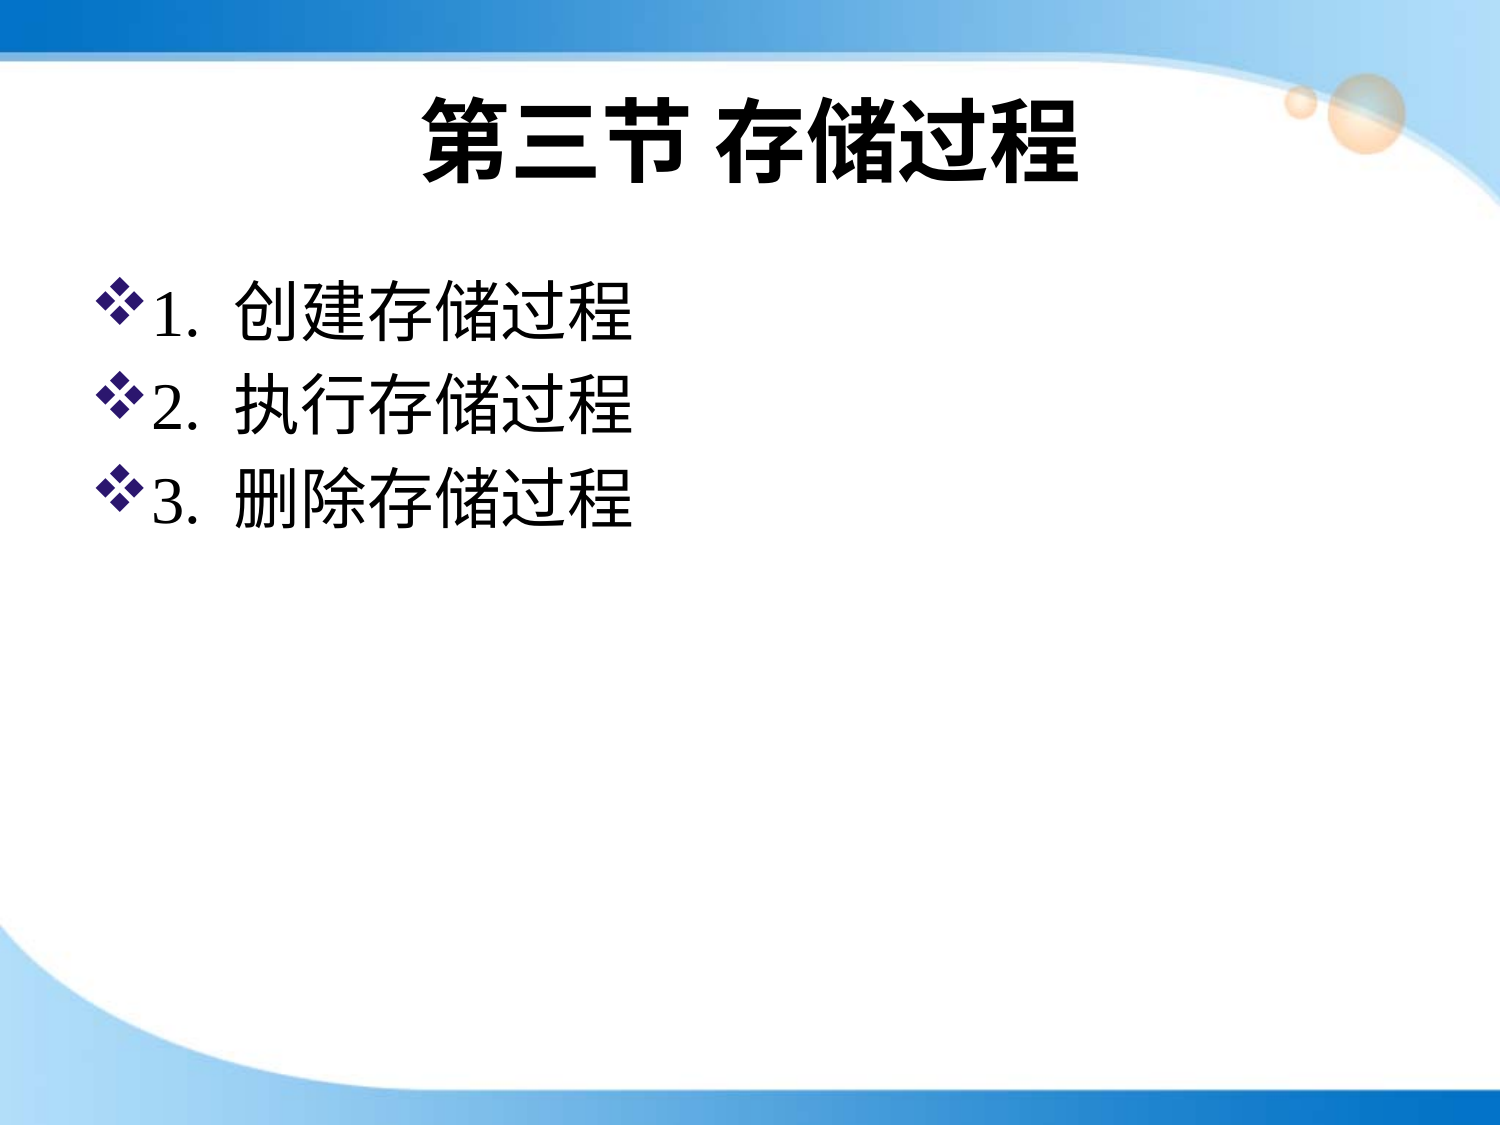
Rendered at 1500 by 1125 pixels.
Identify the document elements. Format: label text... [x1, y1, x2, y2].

picture [0, 0, 1500, 1125]
title 第三节 存储过程 [75, 45, 1425, 233]
list 1. 创建存储过程 2. 执行存储过程 3. 删除存储过程 [74, 262, 1426, 1006]
